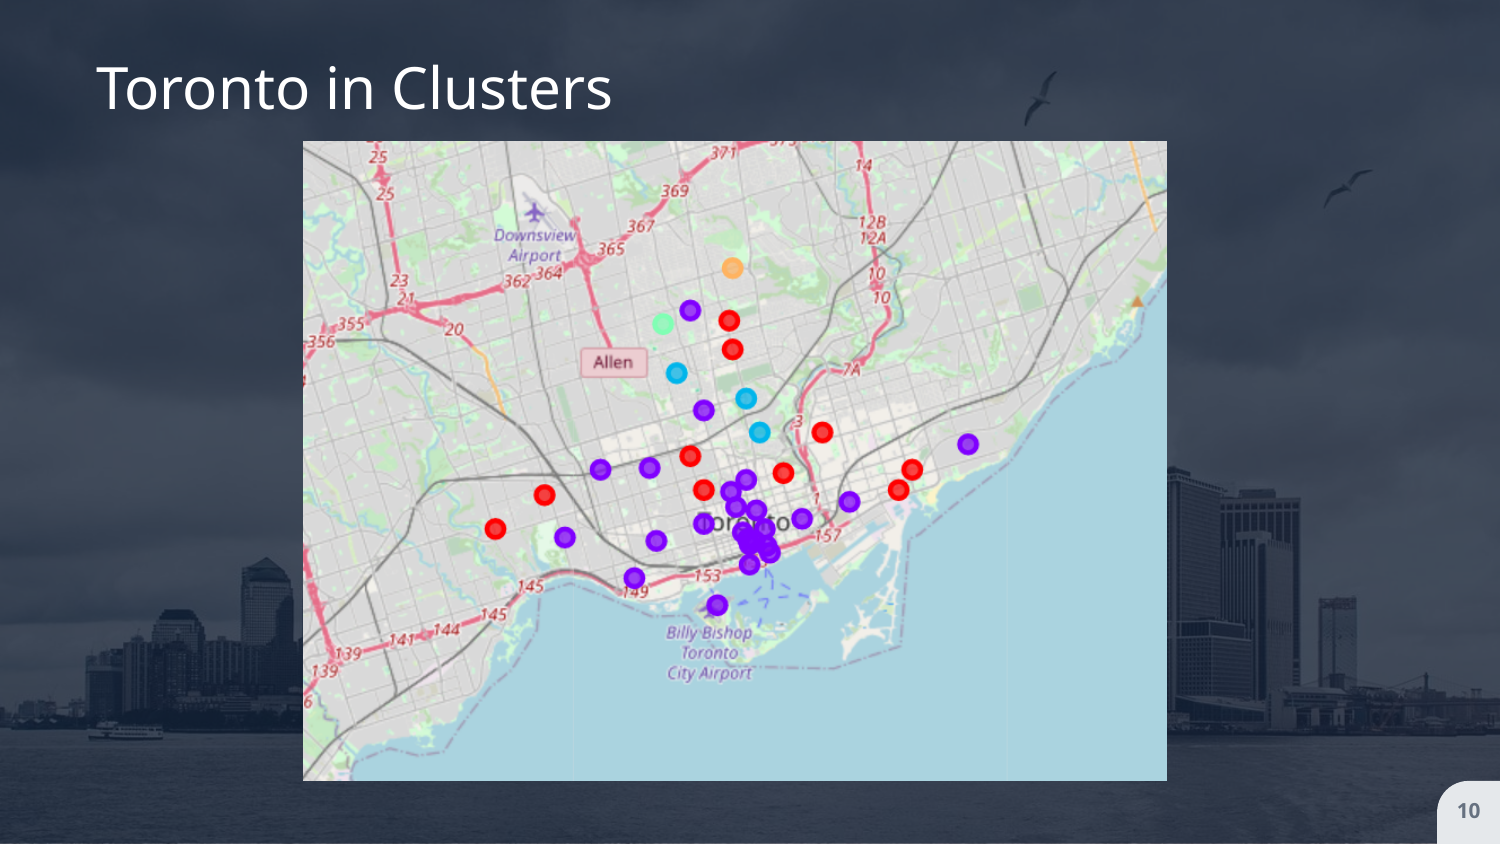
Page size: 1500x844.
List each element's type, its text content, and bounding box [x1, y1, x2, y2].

picture [302, 140, 1167, 781]
title Toronto in Clusters [96, 50, 869, 131]
slide_number 10 [1437, 780, 1500, 844]
